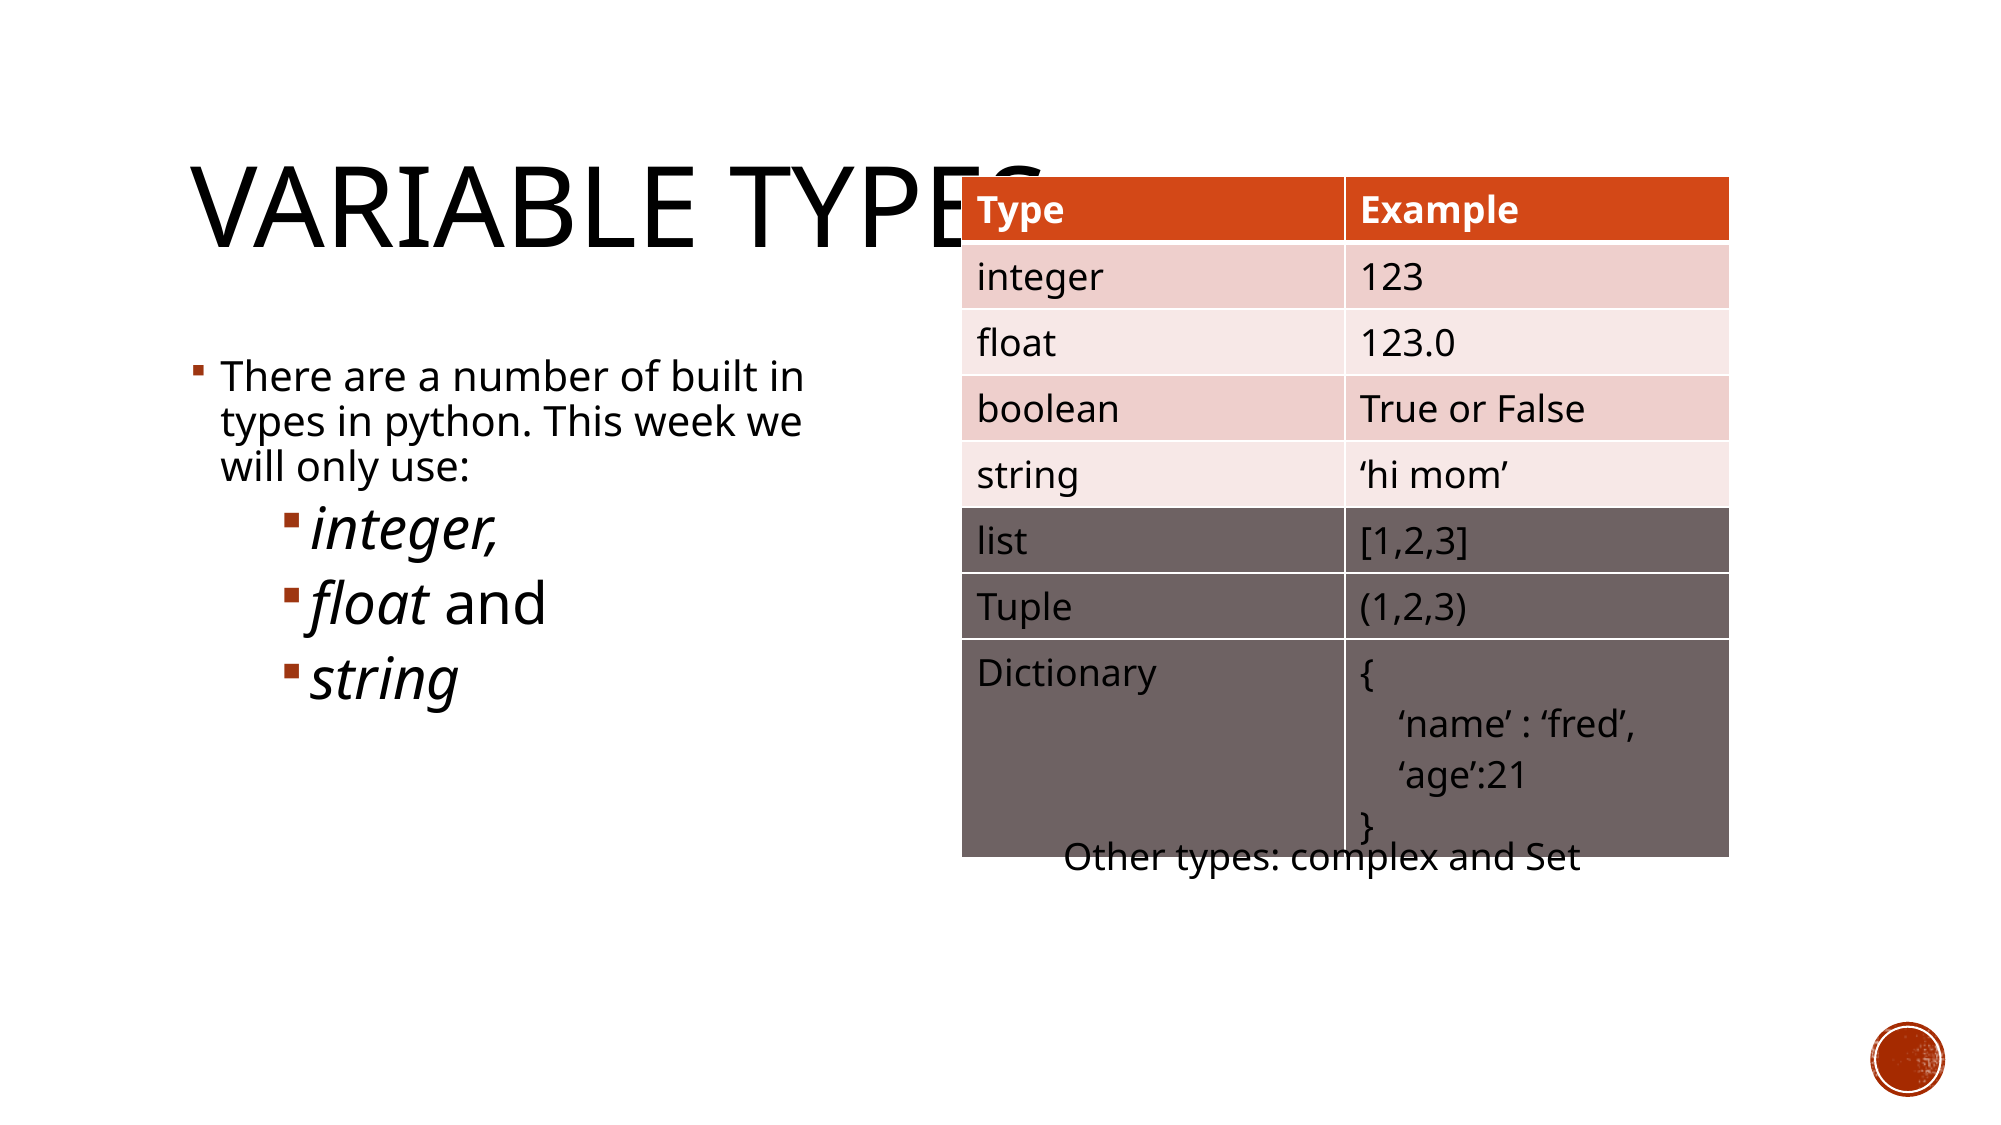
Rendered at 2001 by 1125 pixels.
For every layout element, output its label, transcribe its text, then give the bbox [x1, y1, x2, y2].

table_cell 123 [1346, 245, 1729, 308]
title Variable Types [175, 79, 1826, 344]
table_cell True or False [1346, 376, 1729, 440]
table_cell [1,2,3] [1346, 508, 1729, 572]
table_cell Tuple [962, 574, 1344, 638]
table_cell string [962, 442, 1344, 506]
table_cell { ‘name’ : ‘fred’, ‘age’:21 } [1346, 640, 1729, 825]
list There are a number of built in types in python. This week we will only use: integer, float and string [175, 348, 830, 1013]
table_cell (1,2,3) [1346, 574, 1729, 638]
table_cell boolean [962, 376, 1344, 440]
table_cell float [962, 310, 1344, 374]
table_cell Dictionary [962, 640, 1344, 857]
table_header Type [962, 177, 1344, 240]
text_box Other types: complex and Set [1048, 825, 1771, 885]
table_cell integer [962, 245, 1344, 308]
table_cell list [962, 508, 1344, 572]
table_cell ‘hi mom’ [1346, 442, 1729, 506]
table_cell 123.0 [1346, 310, 1729, 374]
table_header Example [1346, 177, 1729, 240]
